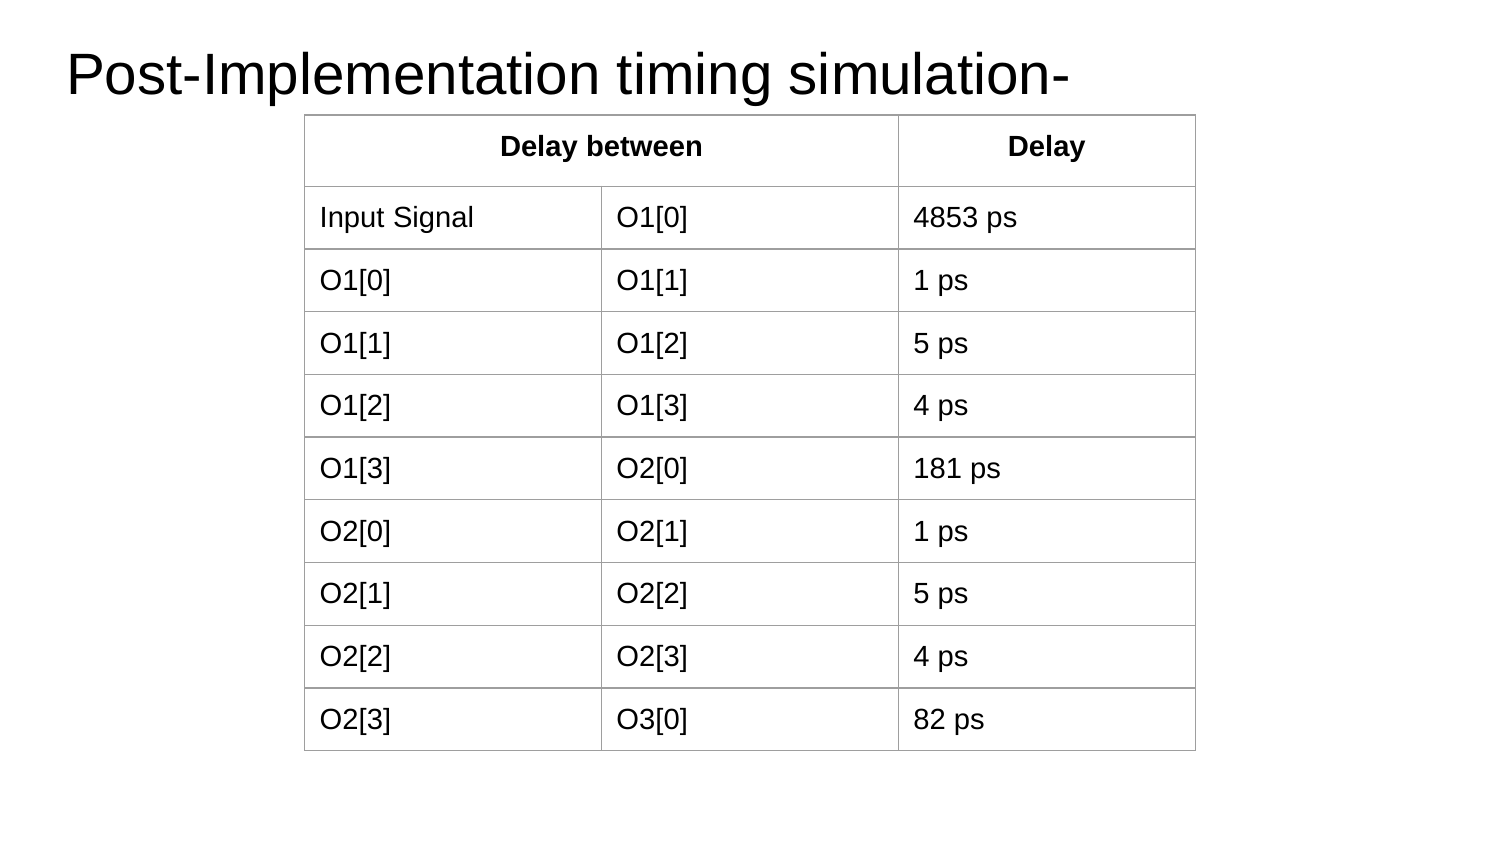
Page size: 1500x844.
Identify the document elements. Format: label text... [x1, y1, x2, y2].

table_cell 4 ps [899, 626, 1195, 687]
table_header Delay [899, 116, 1195, 186]
table_cell O1[3] [305, 438, 601, 499]
table_cell 82 ps [899, 689, 1195, 750]
table_cell 1 ps [899, 250, 1195, 311]
table_cell 181 ps [899, 438, 1195, 499]
table_cell O2[1] [602, 500, 898, 562]
table_cell O1[0] [602, 187, 898, 248]
table_cell 5 ps [899, 563, 1195, 625]
table_cell O1[2] [602, 312, 898, 374]
table_cell O2[1] [305, 563, 601, 625]
title Post-Implementation timing simulation- [51, 20, 1449, 115]
table_header Delay between [305, 116, 898, 186]
table_cell O2[2] [305, 626, 601, 687]
table_cell 1 ps [899, 500, 1195, 562]
table_cell O2[3] [305, 689, 601, 750]
table_cell O2[2] [602, 563, 898, 625]
table_cell O2[3] [602, 626, 898, 687]
table_cell O1[0] [305, 250, 601, 311]
table_cell O2[0] [602, 438, 898, 499]
table_cell O2[0] [305, 500, 601, 562]
table_cell 4 ps [899, 375, 1195, 436]
table_cell O1[1] [305, 312, 601, 374]
table_cell O3[0] [602, 689, 898, 750]
table_cell Input Signal [305, 187, 601, 248]
table_cell O1[1] [602, 250, 898, 311]
table_cell O1[2] [305, 375, 601, 436]
table_cell 4853 ps [899, 187, 1195, 248]
table_cell 5 ps [899, 312, 1195, 374]
table_cell O1[3] [602, 375, 898, 436]
